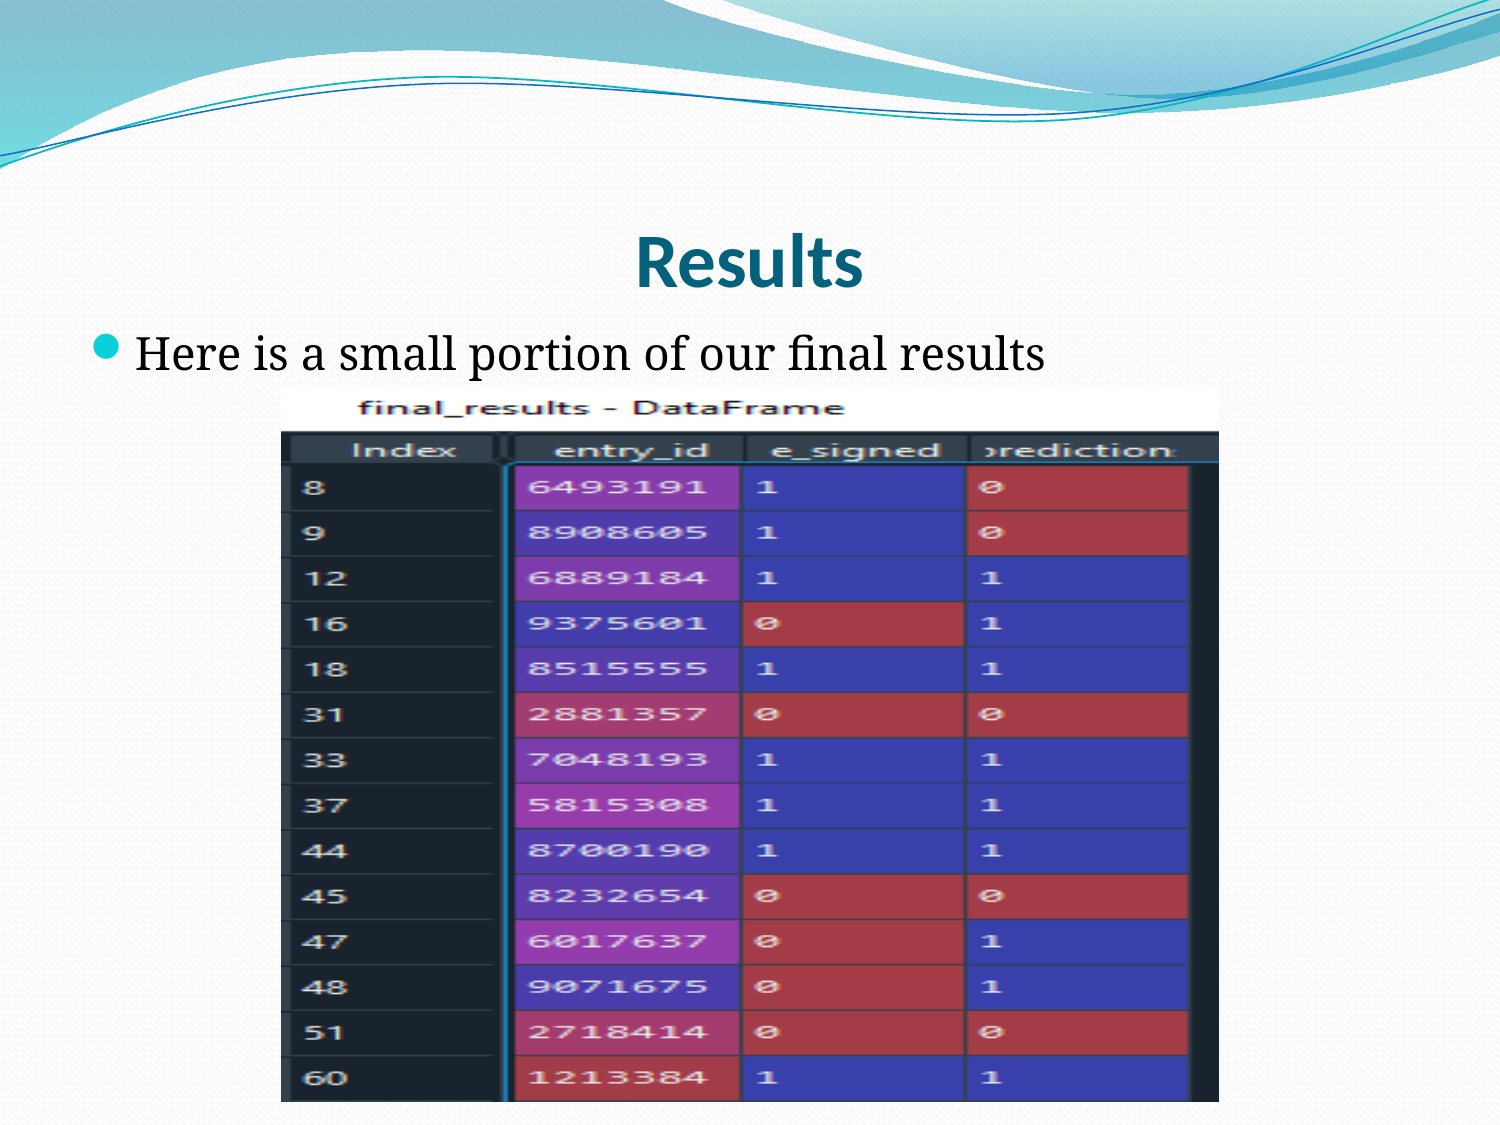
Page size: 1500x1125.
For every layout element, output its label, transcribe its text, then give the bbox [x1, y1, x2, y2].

picture [280, 389, 1219, 1102]
title Results [75, 115, 1425, 303]
list Here is a small portion of our final results [75, 317, 1425, 1038]
